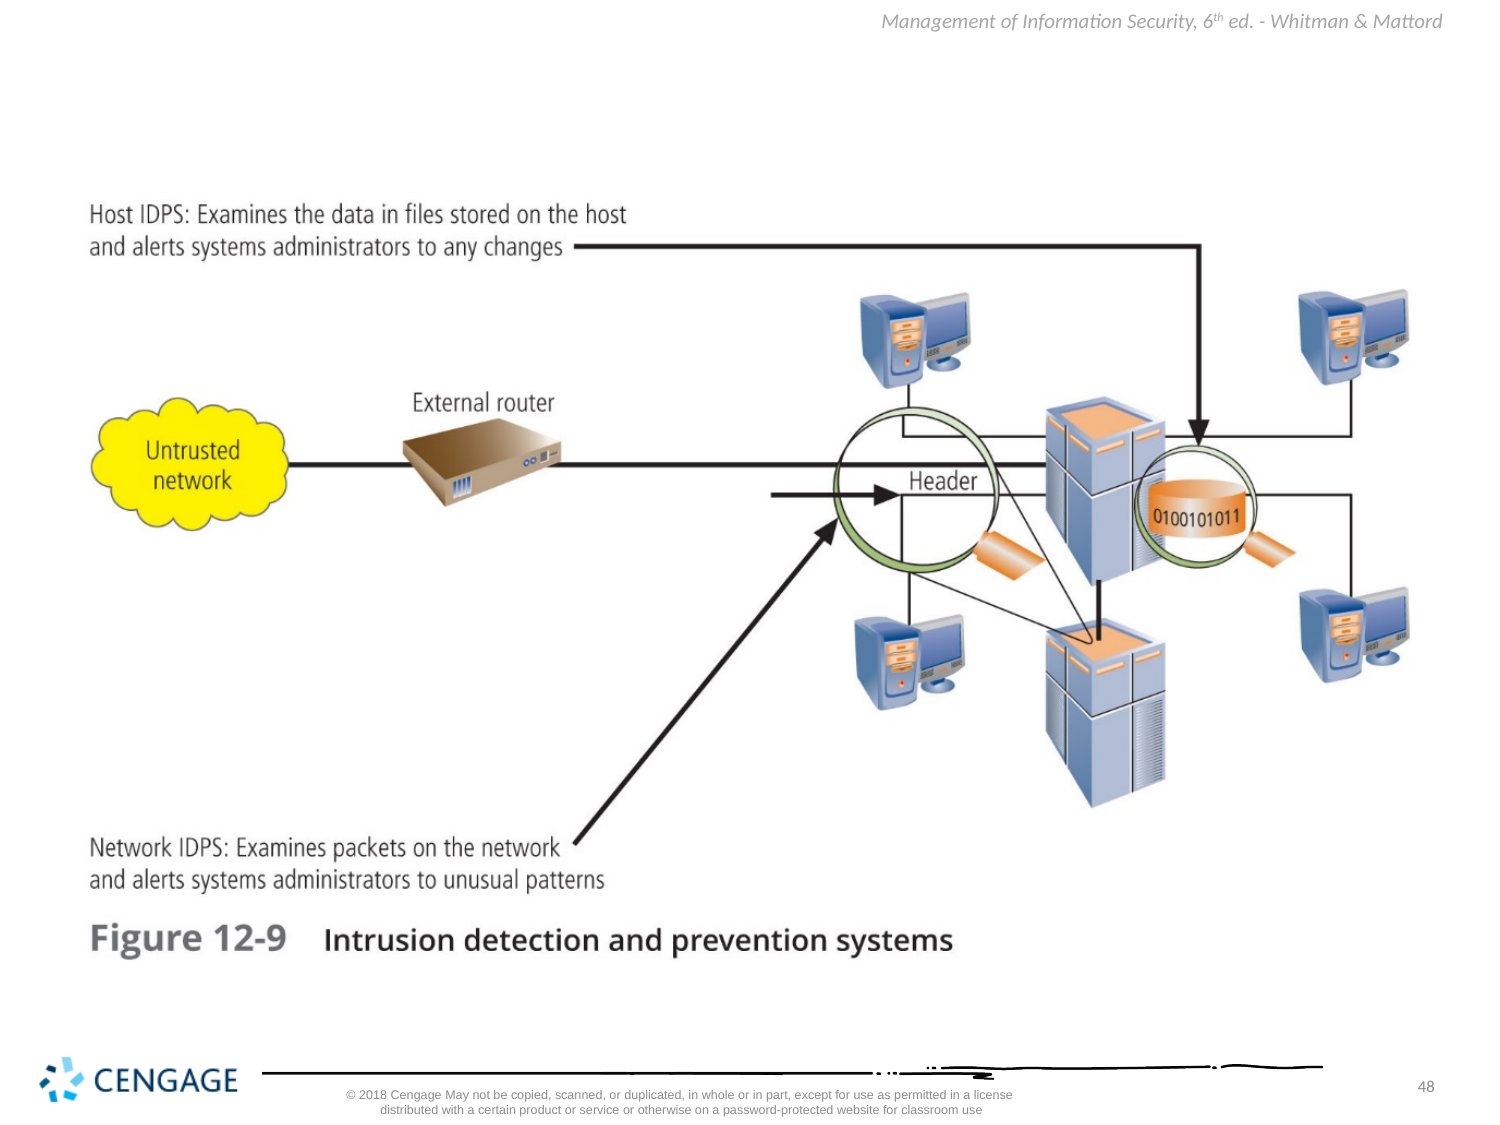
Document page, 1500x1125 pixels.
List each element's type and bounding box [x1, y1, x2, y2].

picture [19, 1043, 250, 1115]
picture [87, 199, 1413, 963]
picture [262, 1064, 1323, 1080]
